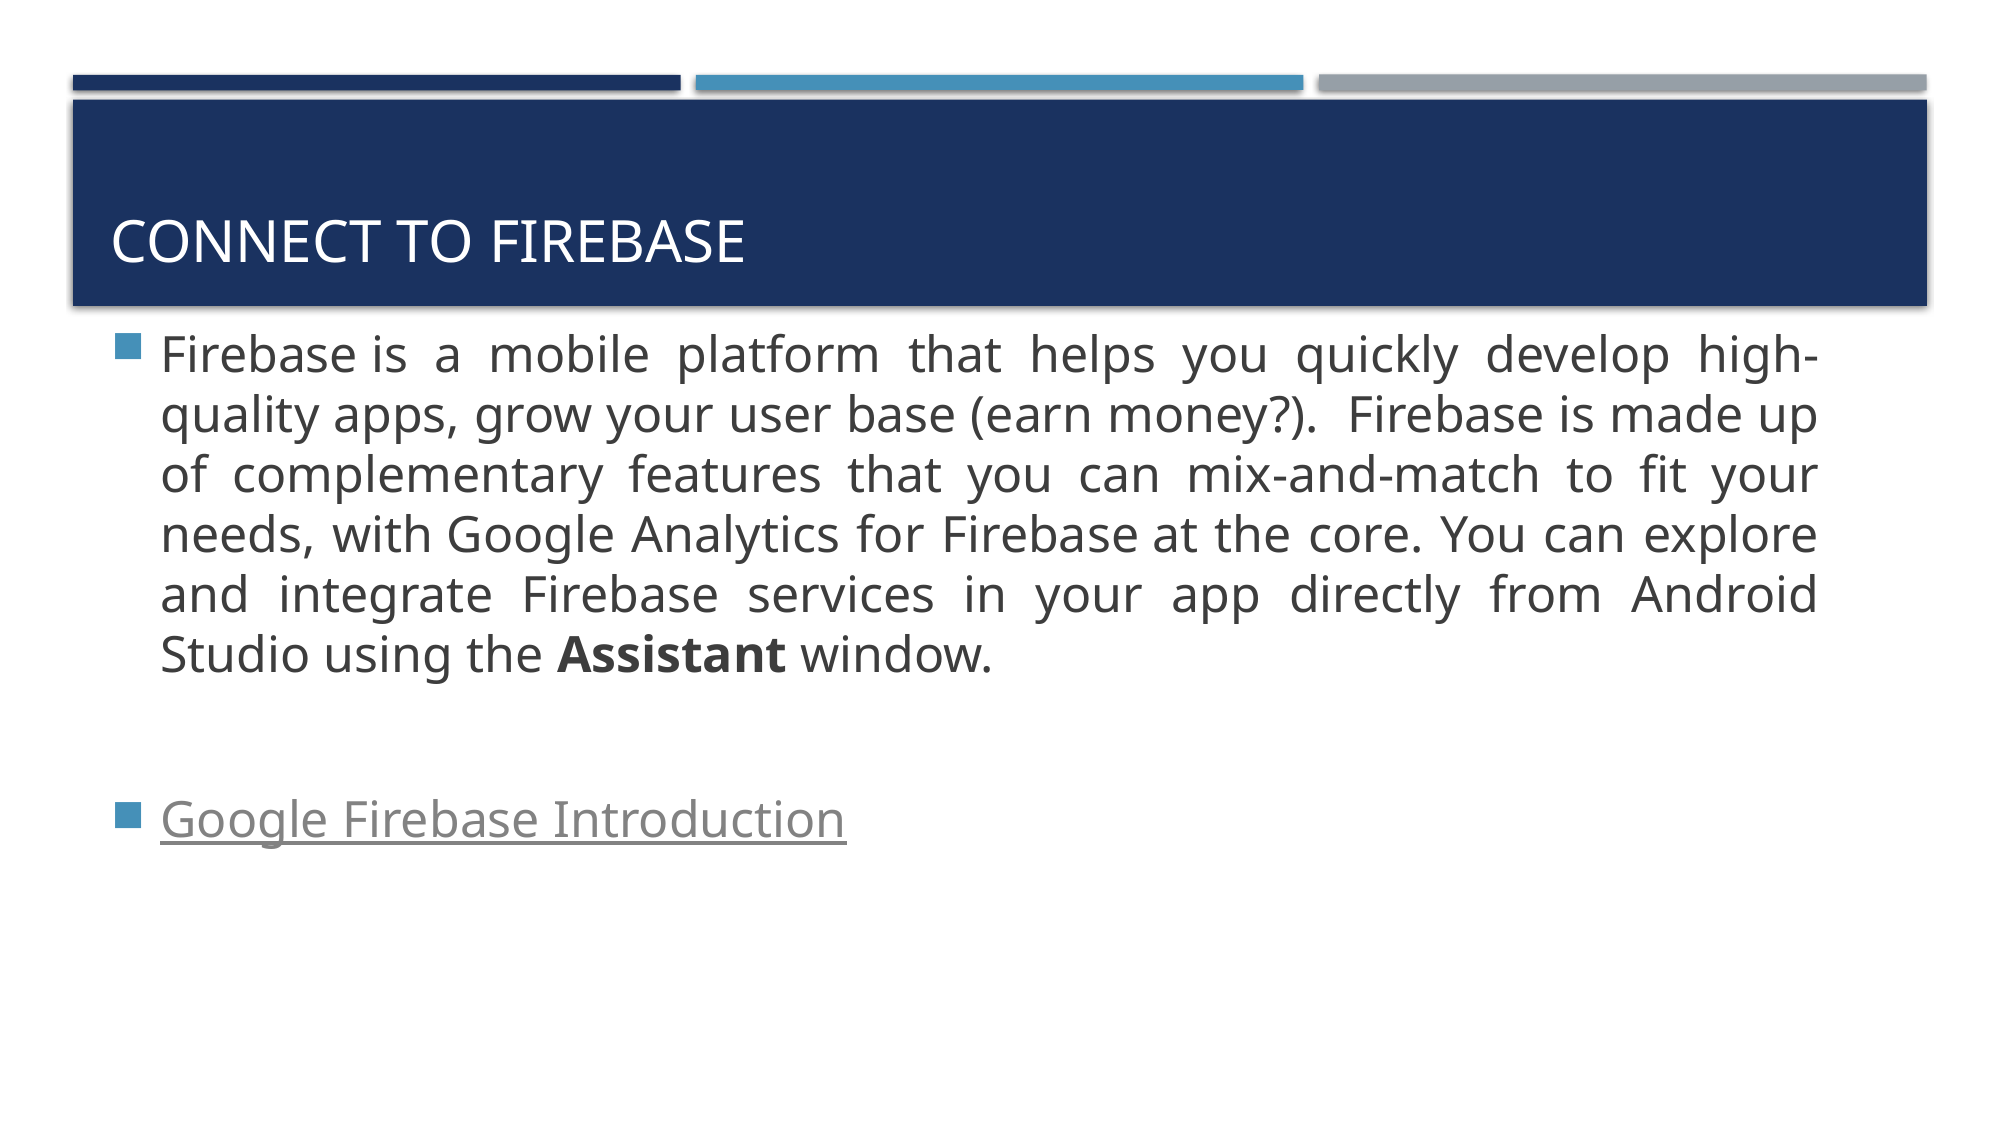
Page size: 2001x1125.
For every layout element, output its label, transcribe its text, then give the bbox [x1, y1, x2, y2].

list Firebase is a mobile platform that helps you quickly develop high-quality apps, grow your user base (earn money?). Firebase is made up of complementary features that you can mix-and-match to fit your needs, with Google Analytics for Firebase at the core. You can explore and integrate Firebase services in your app directly from Android Studio using the Assistant window. Google Firebase Introduction [95, 291, 1836, 888]
title Connect to Firebase [95, 119, 1905, 282]
